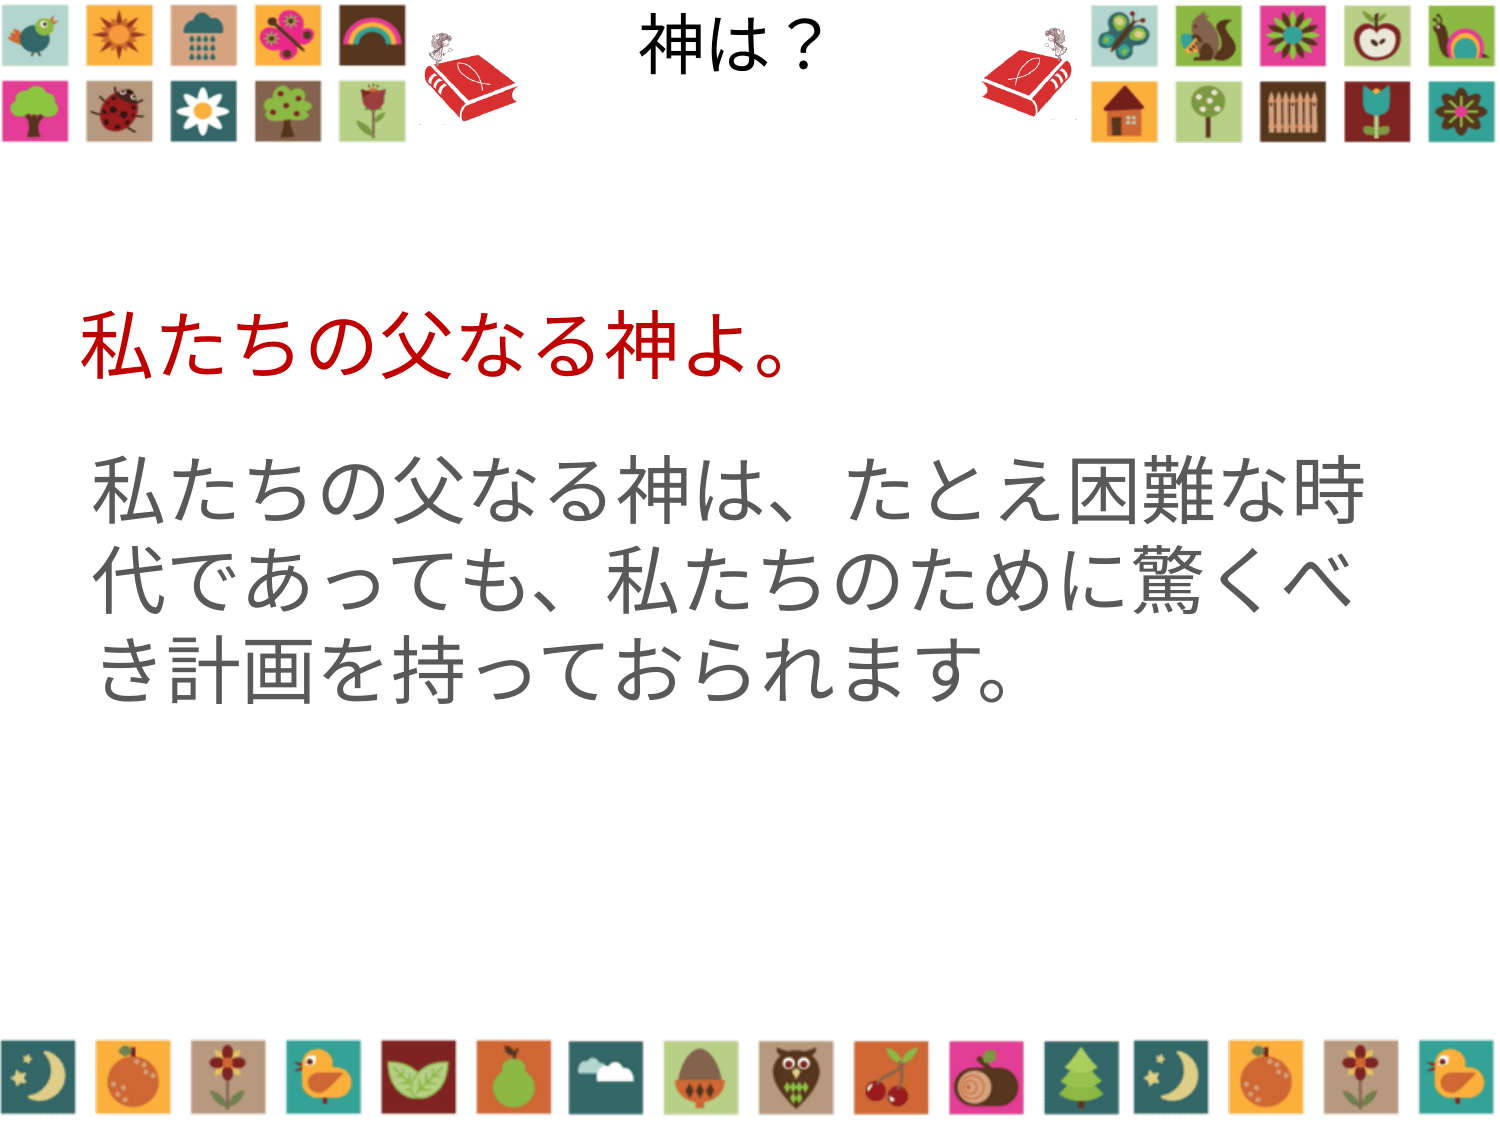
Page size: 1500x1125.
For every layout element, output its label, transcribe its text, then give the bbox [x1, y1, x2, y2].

picture [0, 3, 550, 150]
text_box 神は？ [414, 0, 1080, 91]
text_box 私たちの父なる神よ。 [64, 290, 1412, 396]
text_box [0, 1028, 1500, 1118]
text_box 私たちの父なる神は、たとえ困難な時代であっても、私たちのために驚くべき計画を持っておられます。 [76, 436, 1424, 722]
picture [950, 3, 1500, 150]
